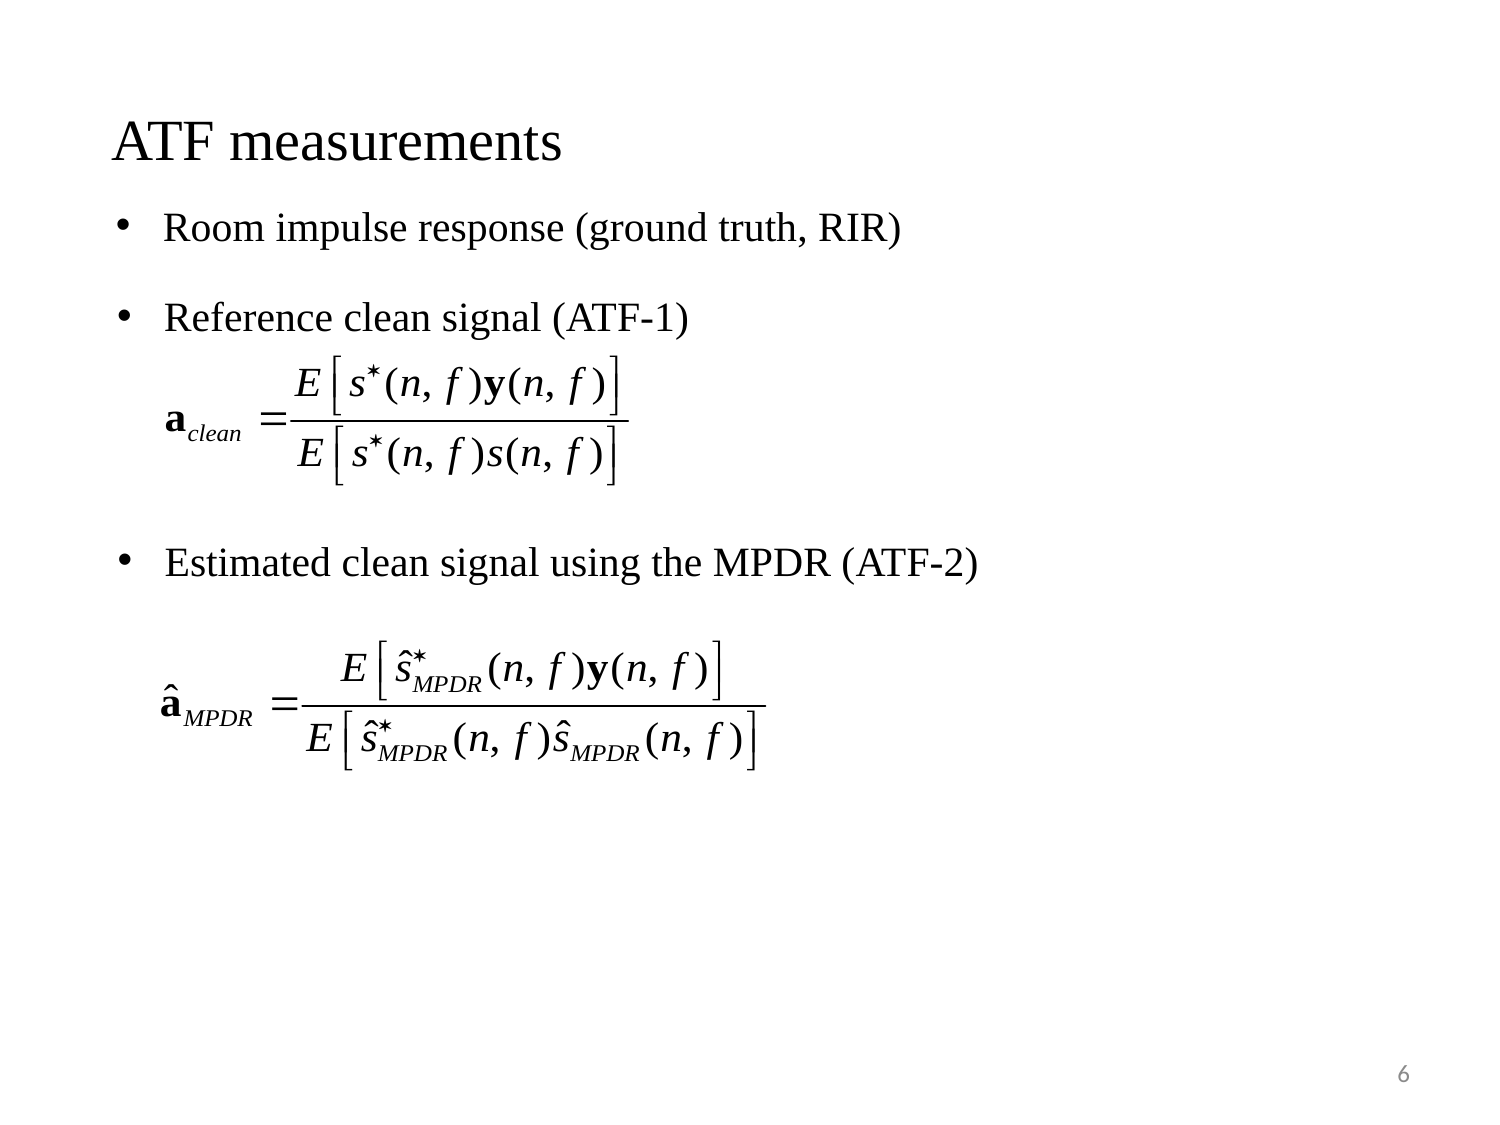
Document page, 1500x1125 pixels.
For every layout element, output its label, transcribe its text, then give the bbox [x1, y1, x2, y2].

slide_number 6 [1074, 1042, 1425, 1103]
text_box ATF measurements [96, 95, 1138, 180]
text_box Room impulse response (ground truth, RIR) [101, 192, 918, 257]
text_box Estimated clean signal using the MPDR (ATF-2) [102, 527, 995, 592]
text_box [159, 348, 637, 494]
text_box Reference clean signal (ATF-1) [102, 282, 705, 348]
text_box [154, 633, 774, 779]
